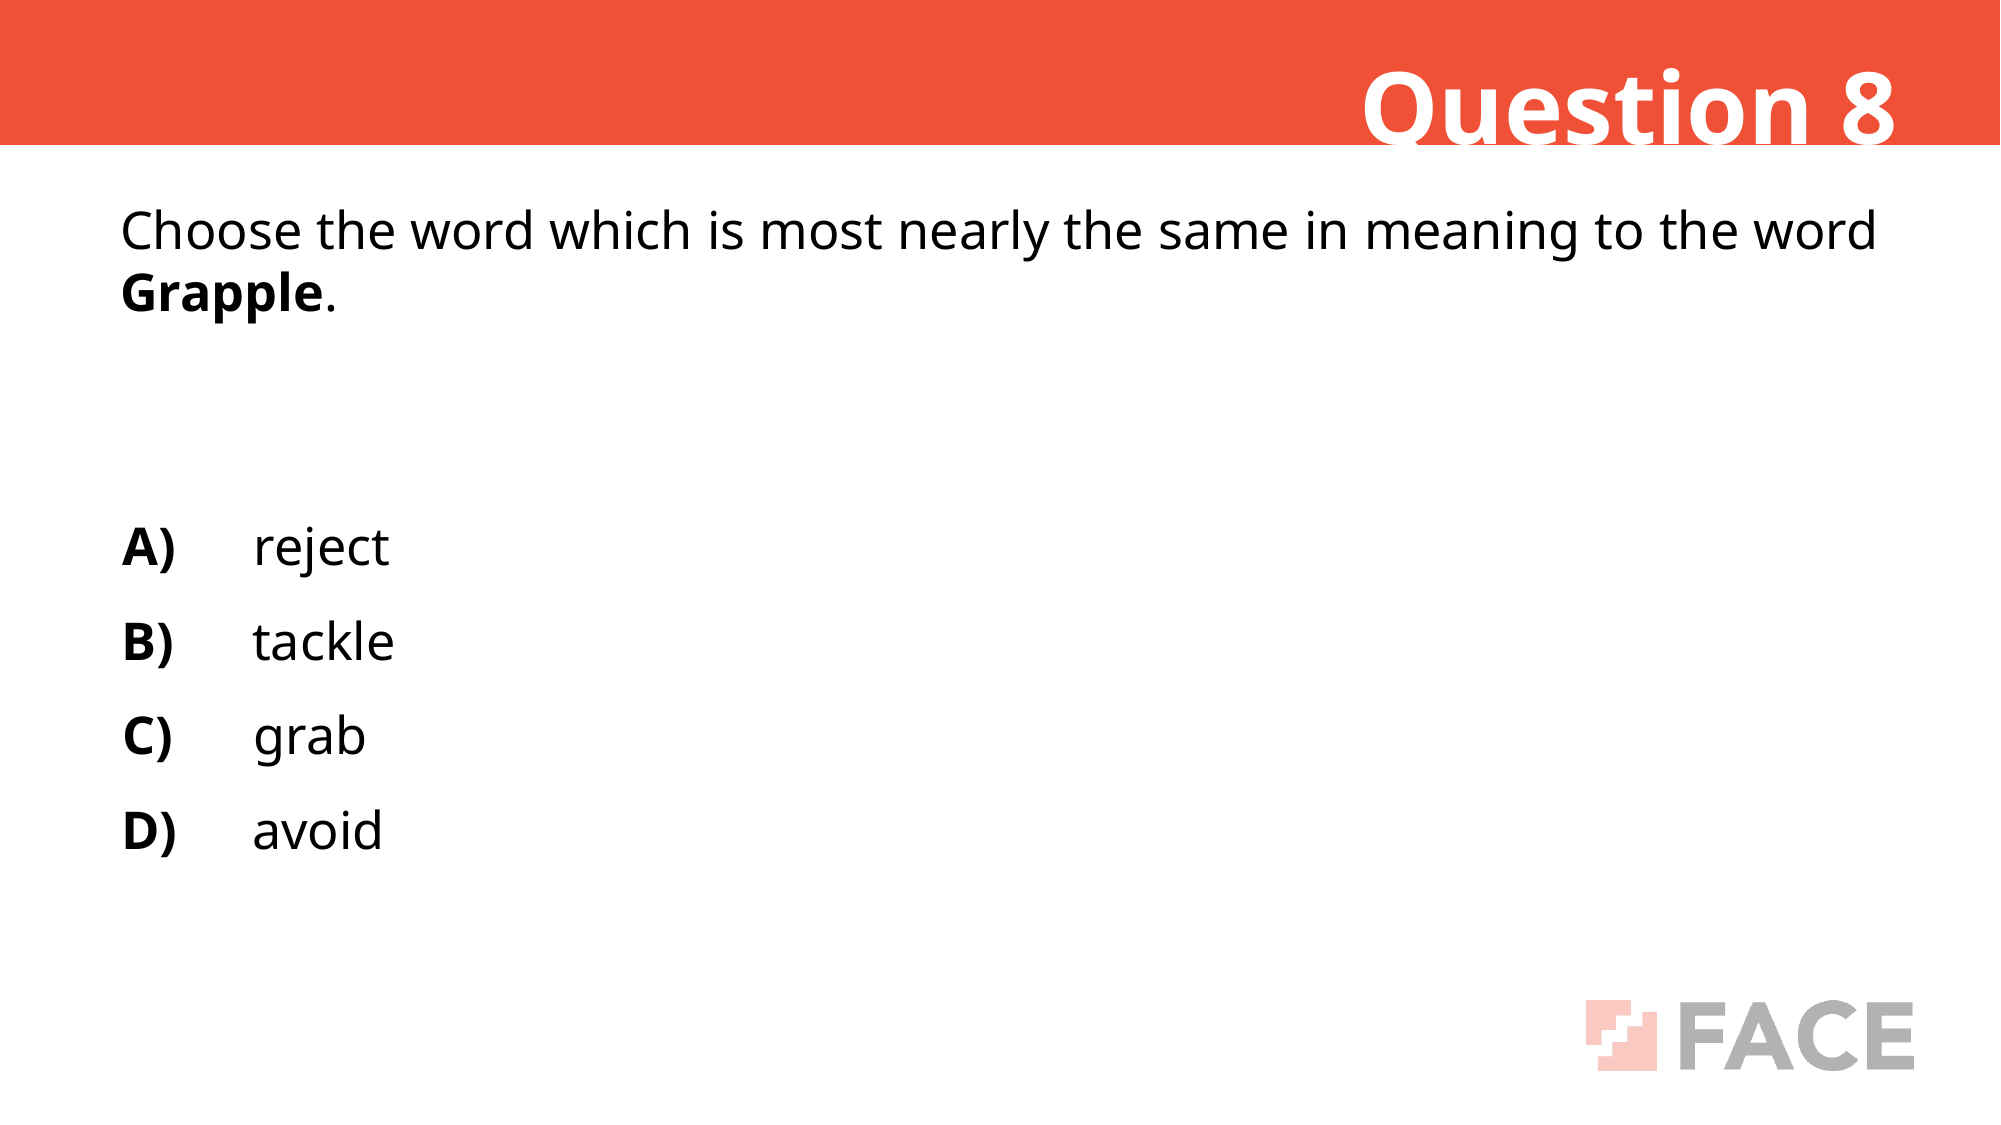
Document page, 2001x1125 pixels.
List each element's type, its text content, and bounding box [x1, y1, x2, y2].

text_box C) [107, 664, 223, 773]
text_box tackle [237, 569, 1894, 678]
text_box [0, 0, 2000, 147]
text_box B) [106, 569, 221, 678]
text_box avoid [237, 758, 1894, 867]
picture [1586, 1000, 1914, 1072]
text_box D) [106, 758, 221, 867]
text_box reject [238, 474, 1896, 584]
text_box Choose the word which is most nearly the same in meaning to the word Grapple. [105, 189, 1895, 330]
text_box grab [238, 664, 1896, 773]
text_box A) [107, 474, 223, 584]
text_box Question 8 [638, 37, 1914, 173]
